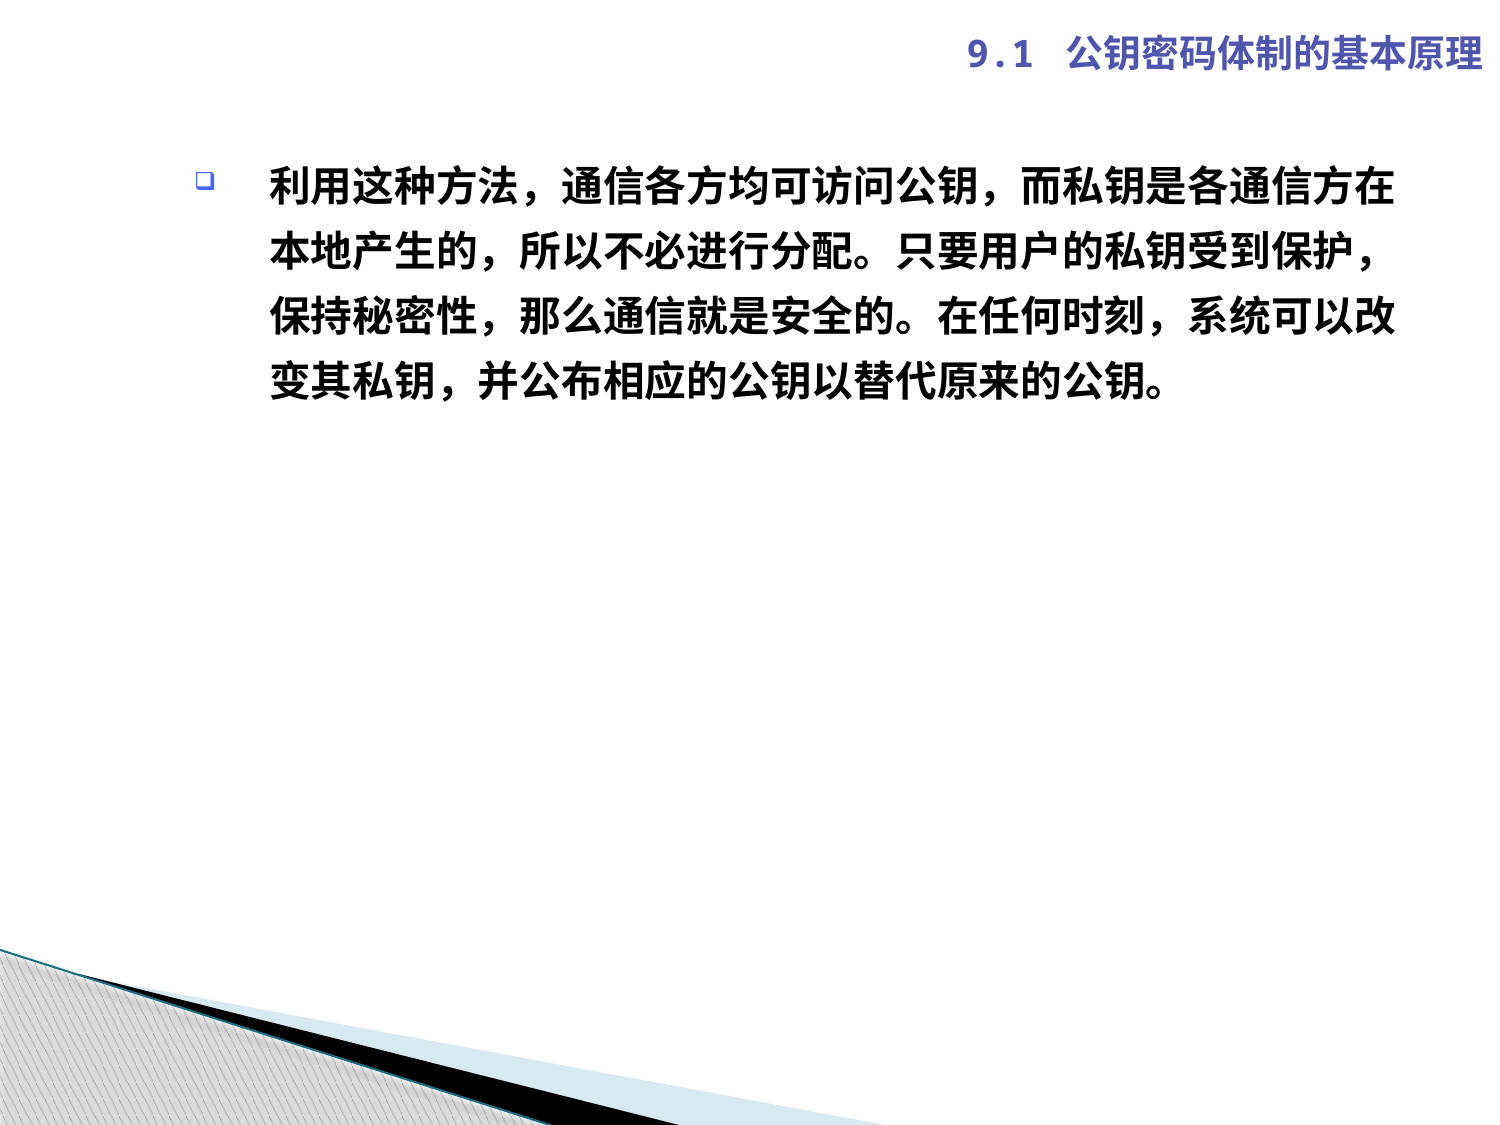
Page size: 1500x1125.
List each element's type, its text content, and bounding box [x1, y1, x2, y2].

text_box 利用这种方法，通信各方均可访问公钥，而私钥是各通信方在本地产生的，所以不必进行分配。只要用户的私钥受到保护，保持秘密性，那么通信就是安全的。在任何时刻，系统可以改变其私钥，并公布相应的公钥以替代原来的公钥。 [76, 137, 1427, 1000]
text_box 9.1 公钥密码体制的基本原理 [950, 0, 1499, 104]
